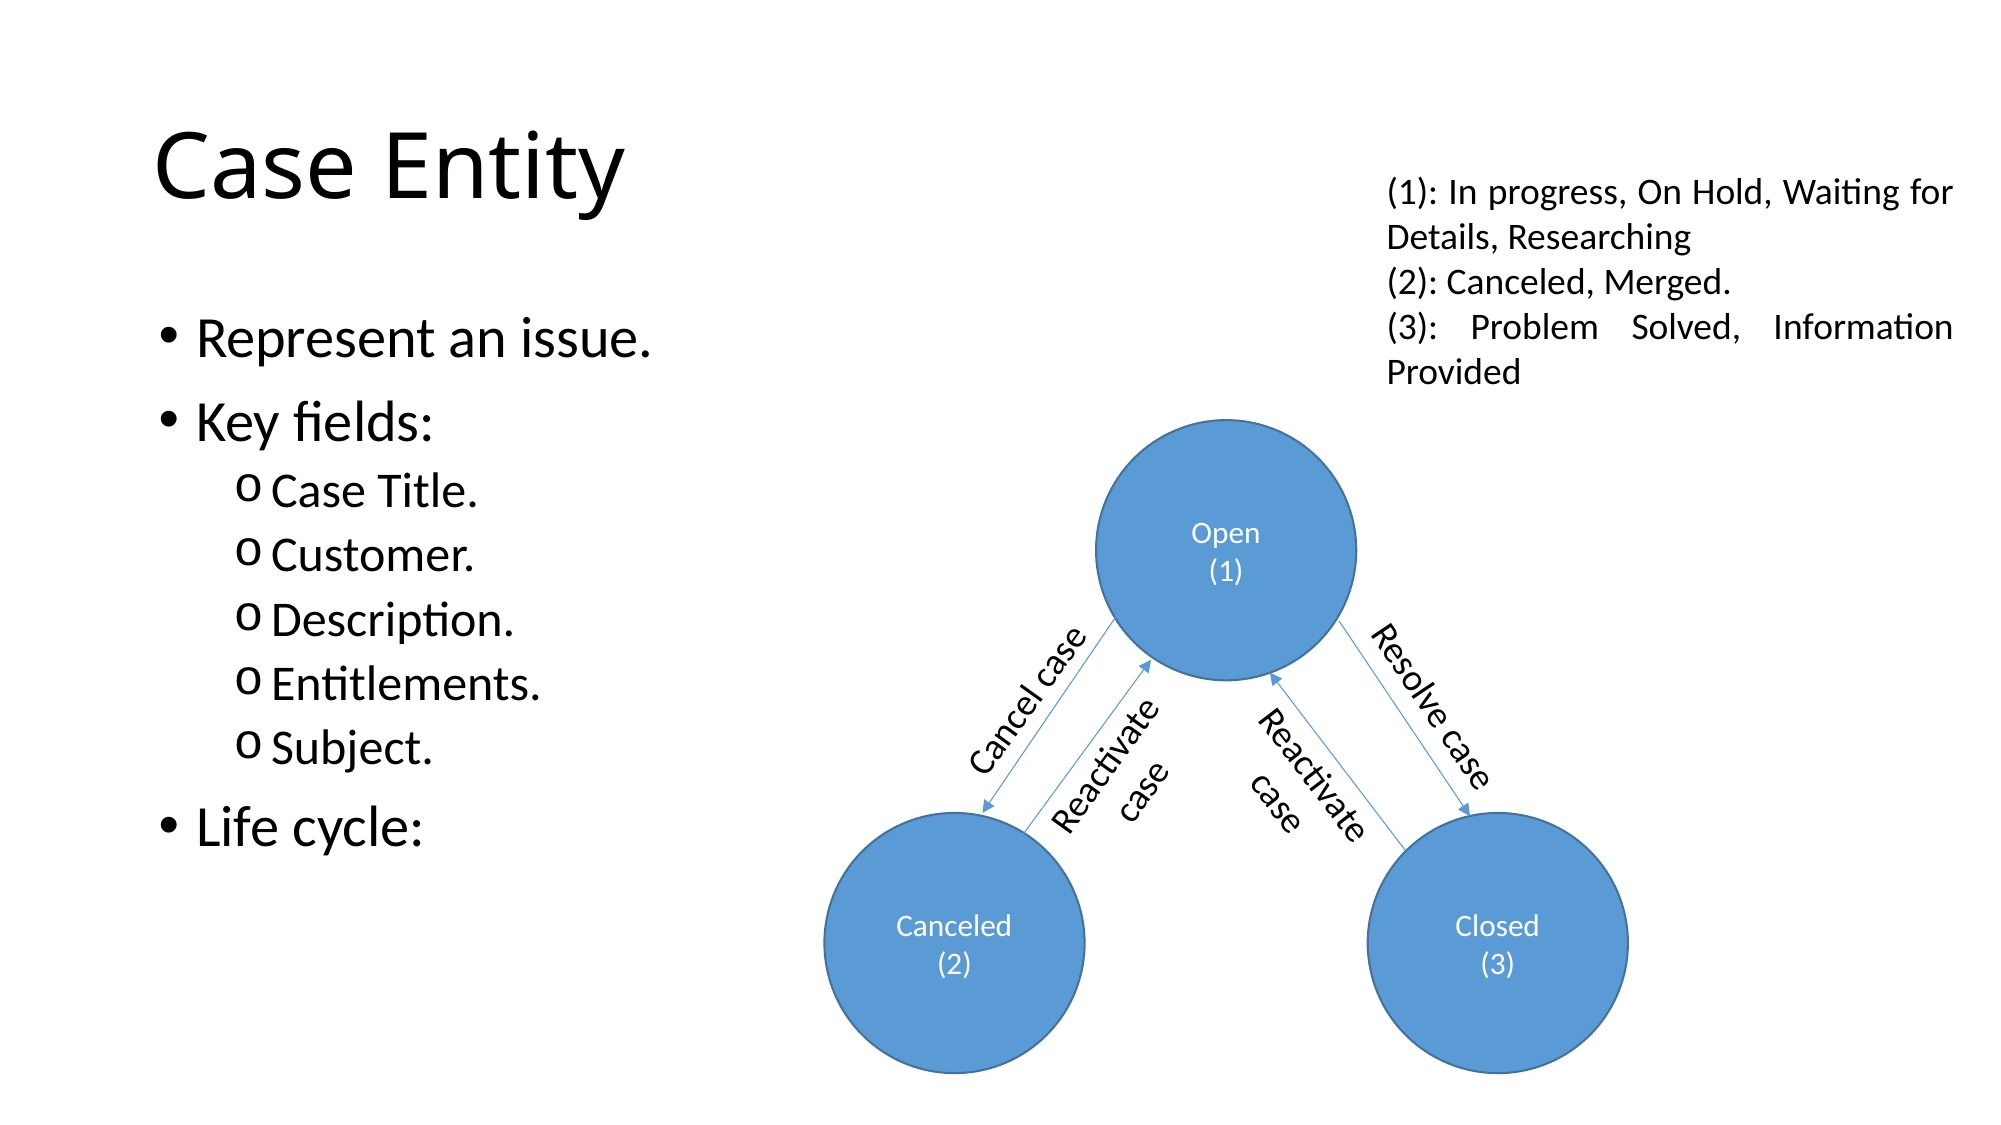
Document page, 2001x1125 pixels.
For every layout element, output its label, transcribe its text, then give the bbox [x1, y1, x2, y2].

text_box (1): In progress, On Hold, Waiting for Details, Researching (2): Canceled, Merged. (3): Problem Solved, Information Provided [1371, 159, 1969, 400]
title Case Entity [137, 59, 1863, 278]
list Represent an issue. Key fields: Case Title. Customer. Description. Entitlements. Subject. Life cycle: [143, 299, 1869, 1014]
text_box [824, 420, 1628, 1074]
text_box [1269, 672, 1406, 852]
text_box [1022, 659, 1151, 836]
